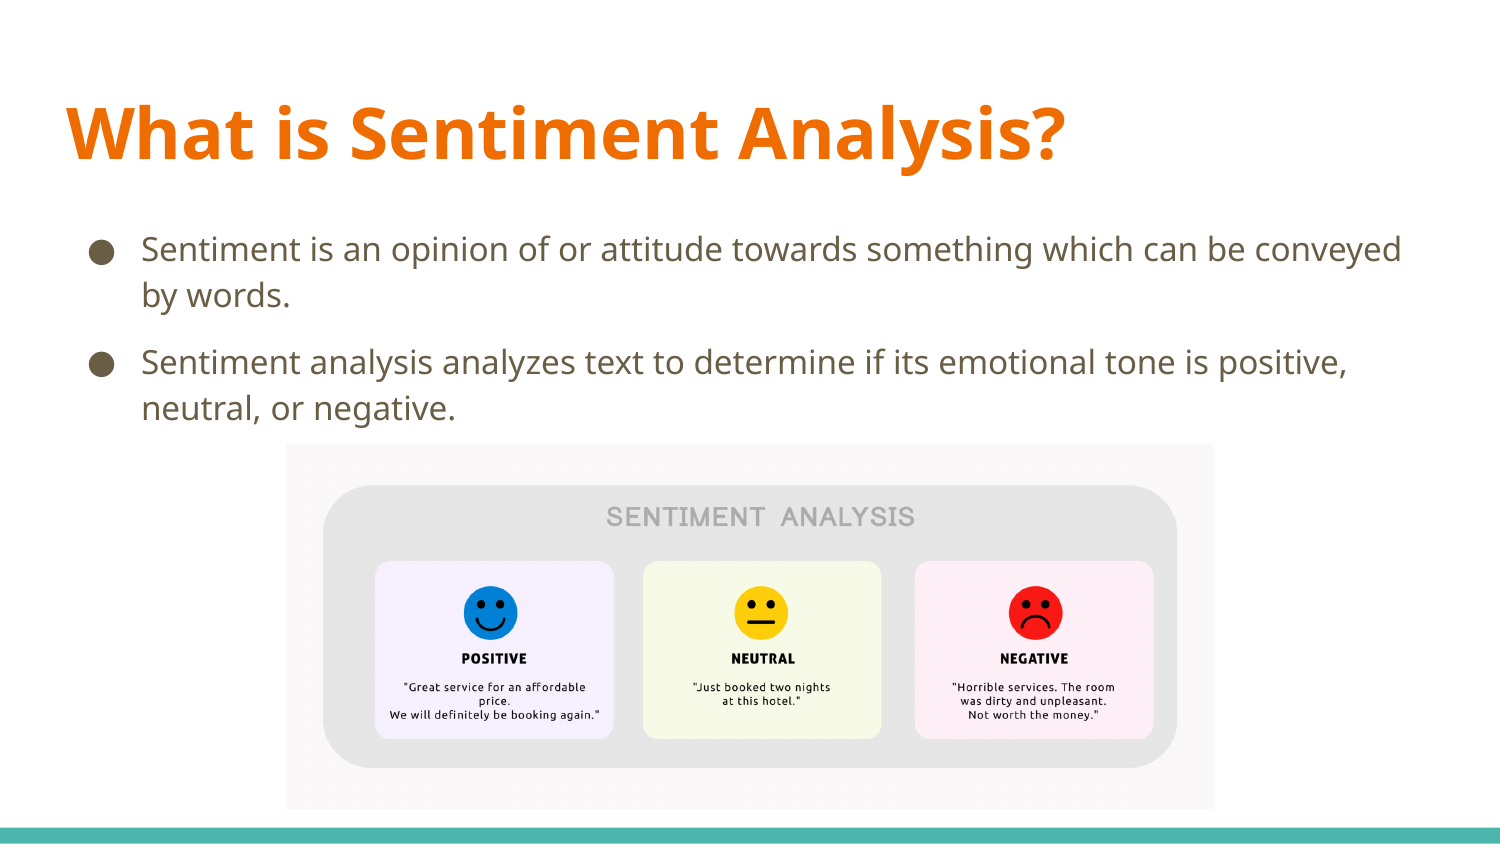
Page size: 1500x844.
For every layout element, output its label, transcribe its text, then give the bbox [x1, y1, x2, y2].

picture [285, 444, 1215, 809]
list Sentiment is an opinion of or attitude towards something which can be conveyed by words. Sentiment analysis analyzes text to determine if its emotional tone is positive, neutral, or negative. [51, 207, 1449, 750]
title What is Sentiment Analysis? [51, 72, 1449, 189]
